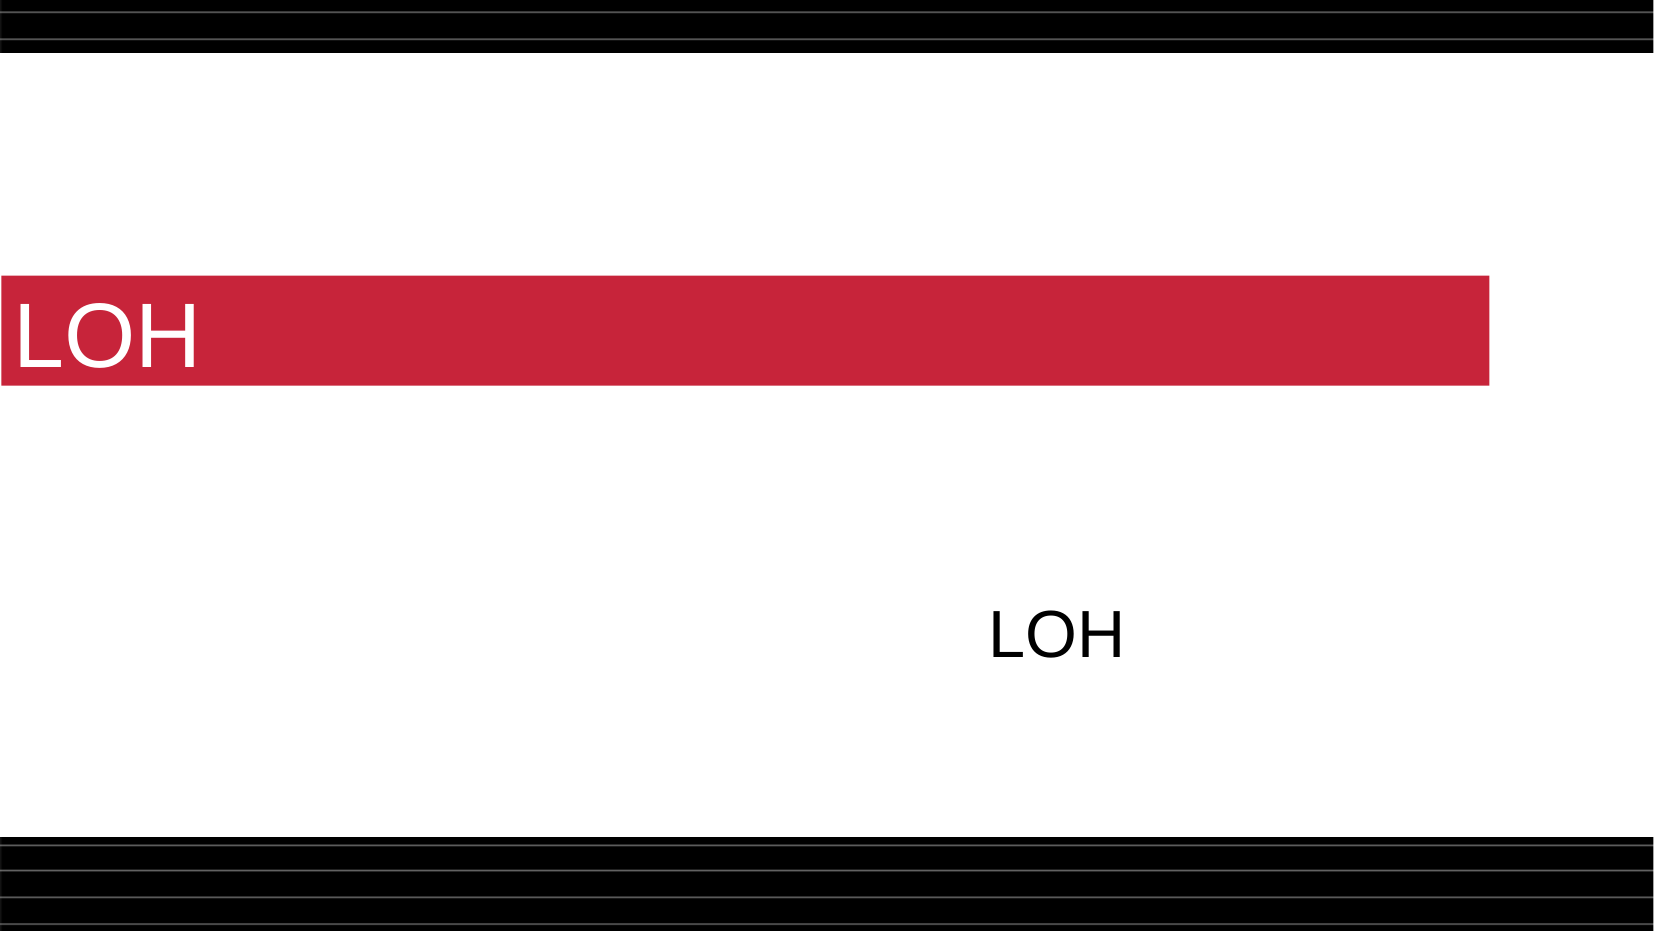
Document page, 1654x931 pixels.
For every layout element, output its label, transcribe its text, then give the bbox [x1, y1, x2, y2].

text_box LOH [1, 275, 1490, 386]
text_box LOH [625, 590, 1488, 671]
picture [0, 837, 1654, 931]
picture [0, 0, 1654, 53]
